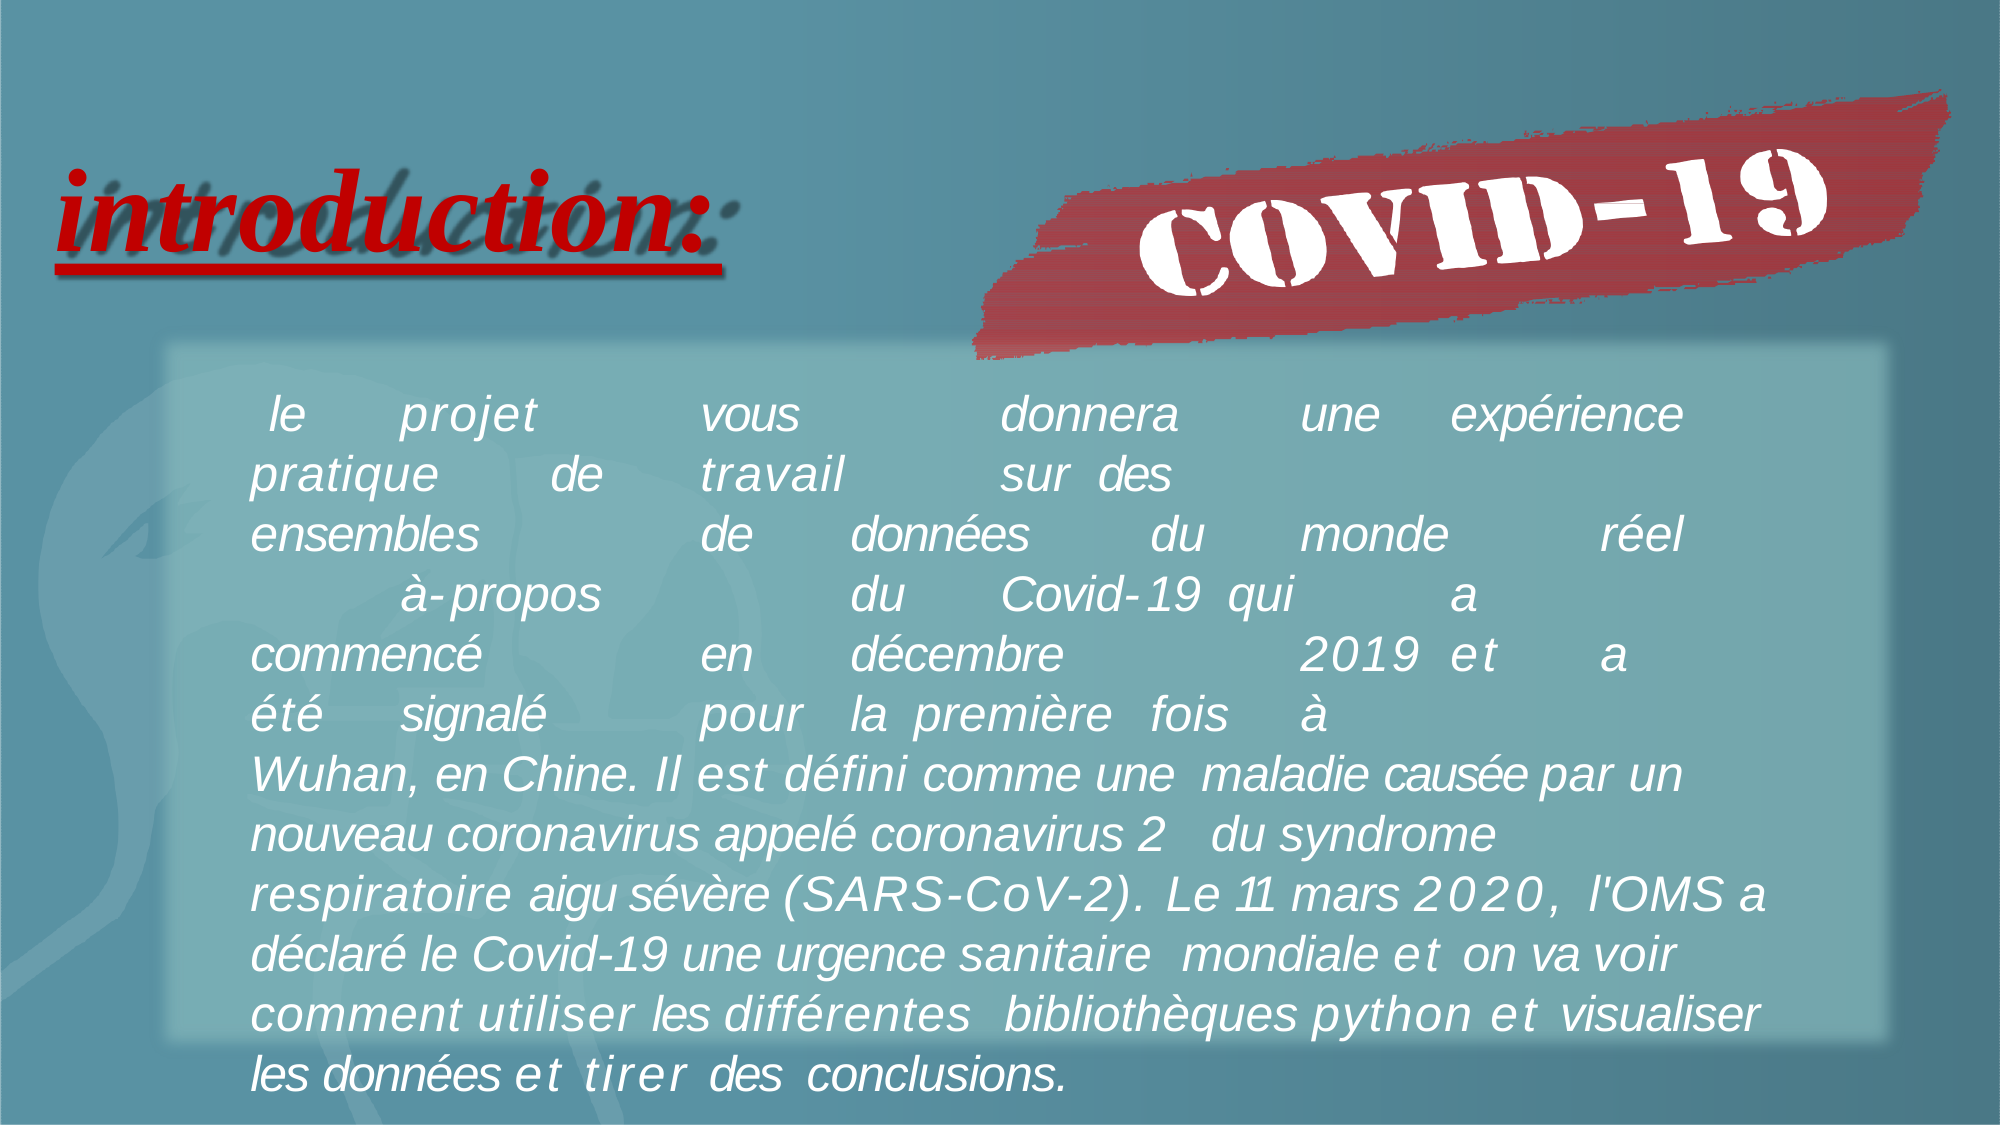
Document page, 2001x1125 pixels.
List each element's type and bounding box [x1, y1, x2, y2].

text_box [54, 88, 1952, 361]
text_box [0, 0, 2000, 1125]
